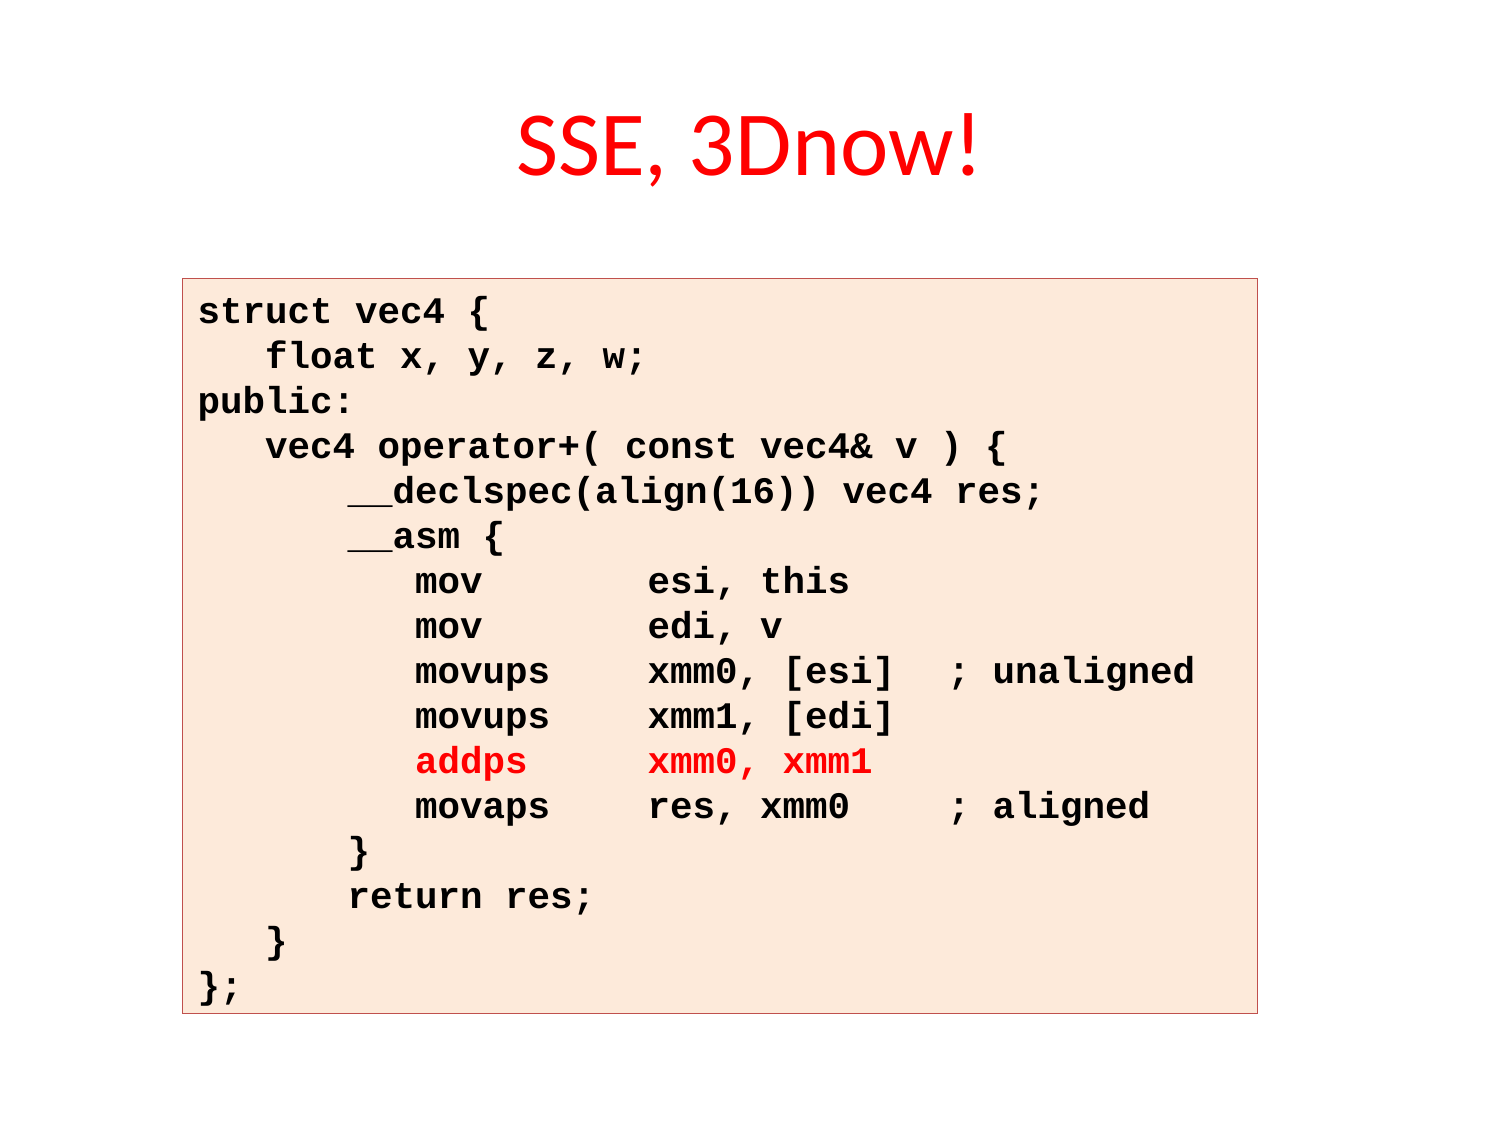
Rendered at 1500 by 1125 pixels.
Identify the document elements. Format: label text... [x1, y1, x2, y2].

text_box struct vec4 { float x, y, z, w; public: vec4 operator+( const vec4& v ) { __declspec(align(16)) vec4 res; __asm { mov esi, this mov edi, v movups xmm0, [esi] ; unaligned movups xmm1, [edi] addps xmm0, xmm1 movaps res, xmm0 ; aligned } return res; } }; [182, 278, 1258, 1014]
title SSE, 3Dnow! [75, 45, 1425, 233]
